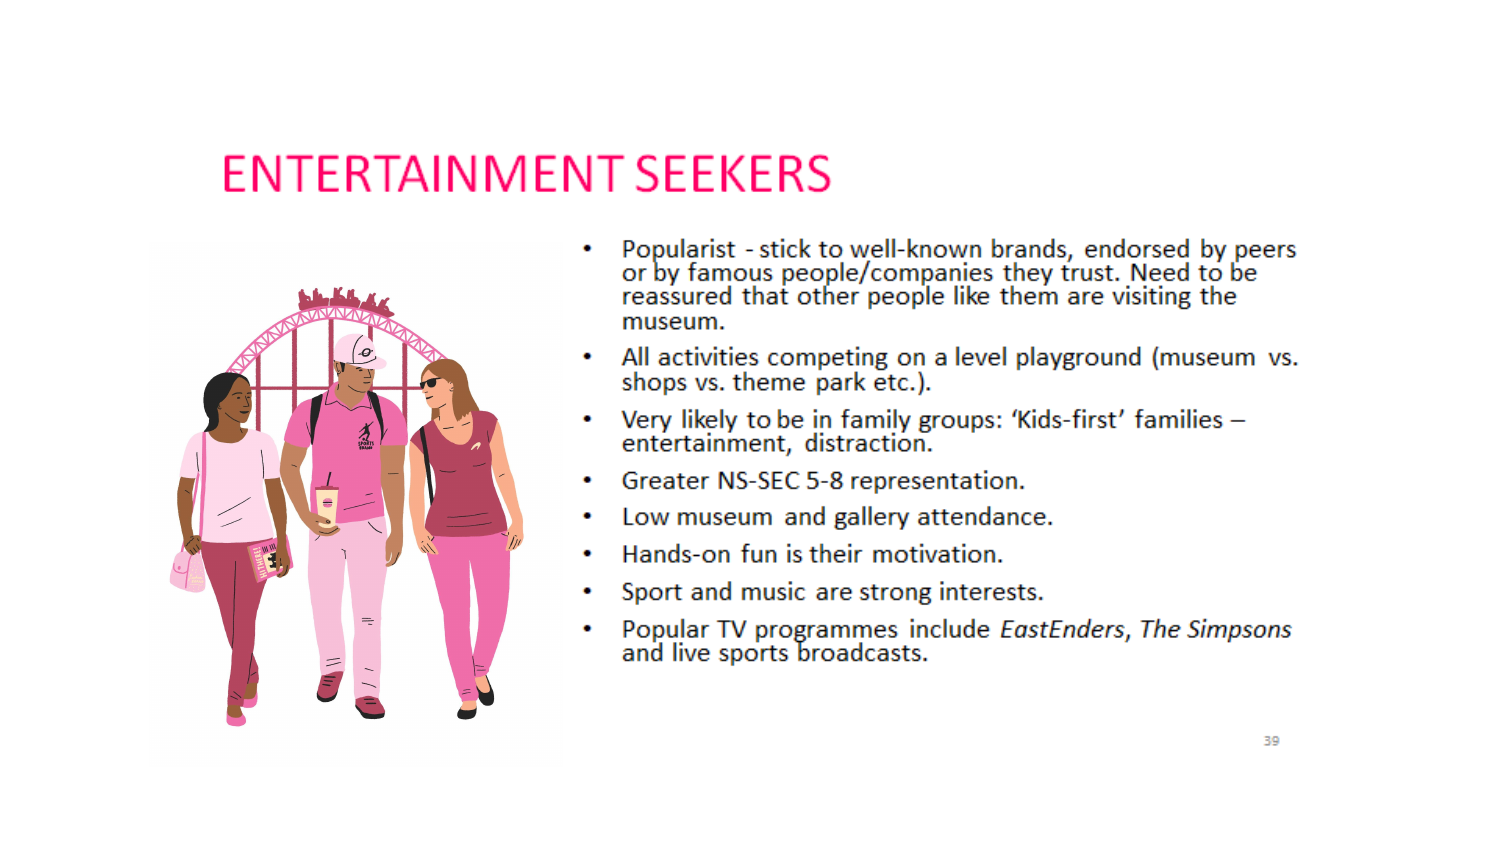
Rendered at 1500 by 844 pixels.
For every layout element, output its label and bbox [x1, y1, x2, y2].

picture [124, 70, 1376, 774]
